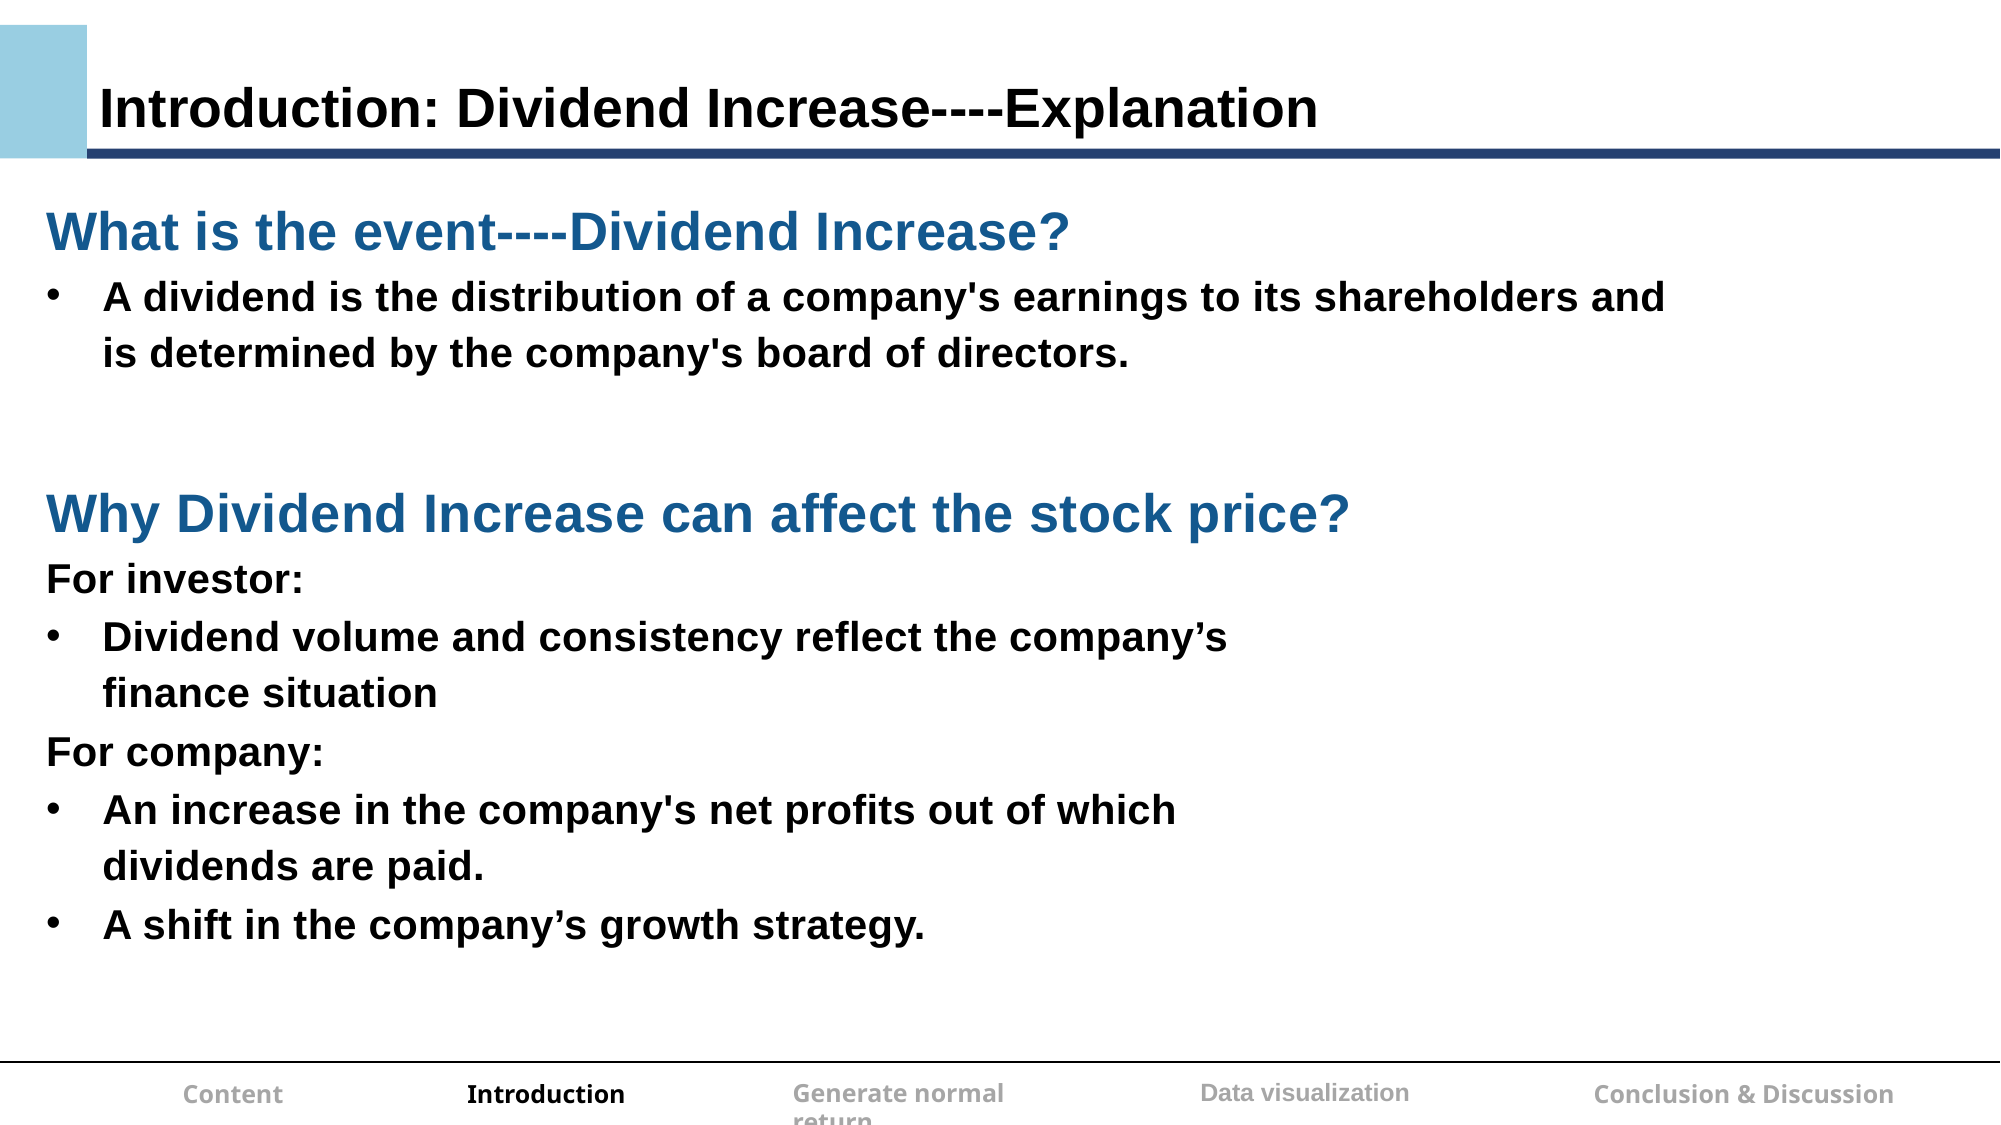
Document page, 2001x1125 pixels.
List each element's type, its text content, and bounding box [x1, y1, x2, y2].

text_box Introduction [465, 1076, 672, 1108]
text_box Why Dividend Increase can affect the stock price? For investor: Dividend volume and consistency reflect the company’s finance situation For company: An increase in the company's net profits out of which dividends are paid. A shift in the company’s growth strategy. [43, 475, 1385, 948]
text_box Data visualization [1200, 1074, 1471, 1107]
text_box [0, 24, 87, 159]
text_box [87, 148, 2000, 159]
text_box Generate normal return [790, 1074, 1080, 1125]
text_box Conclusion & Discussion [1591, 1075, 1900, 1108]
text_box What is the event----Dividend Increase? A dividend is the distribution of a company's earnings to its shareholders and is determined by the company's board of directors. [43, 193, 1714, 376]
text_box Introduction: Dividend Increase----Explanation [84, 64, 2000, 147]
text_box Content [180, 1076, 387, 1108]
